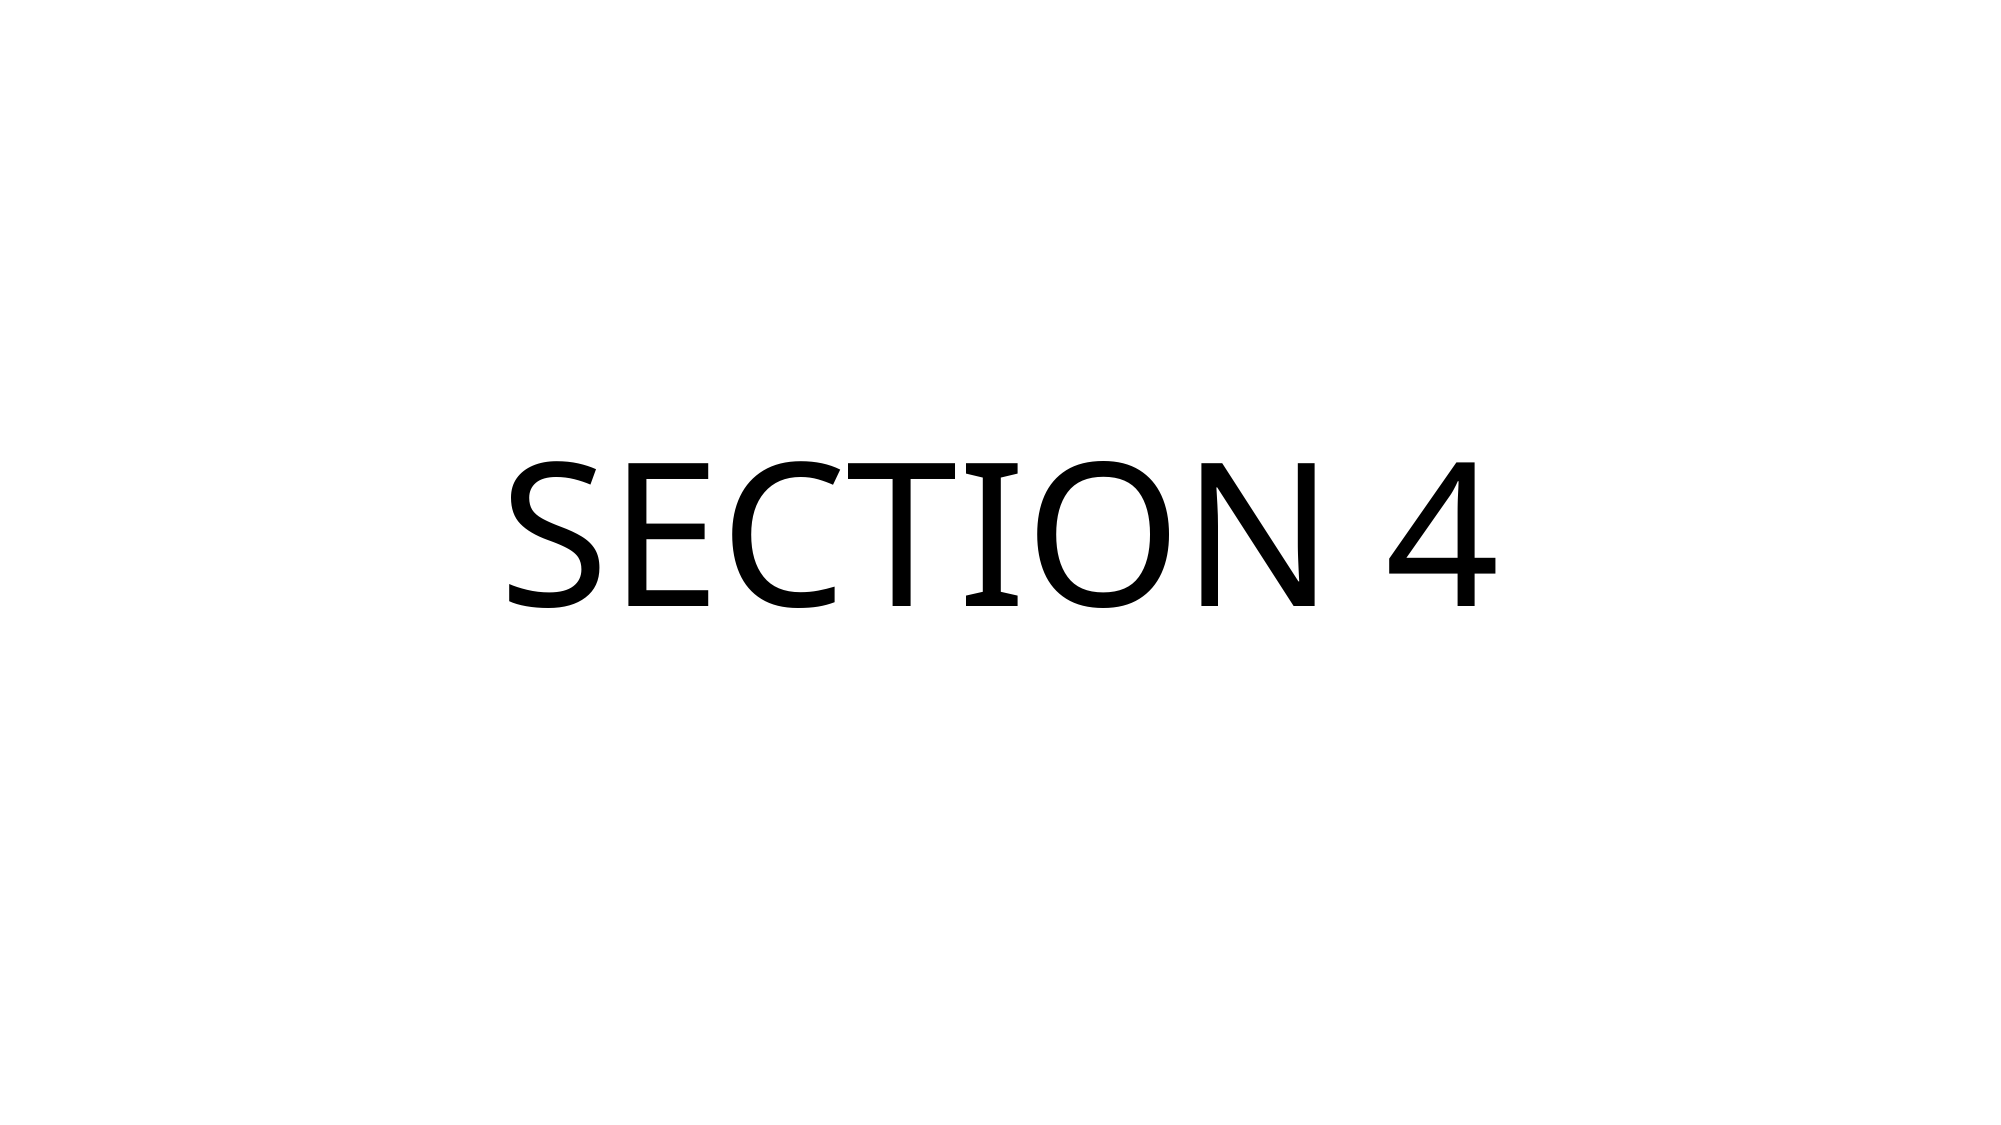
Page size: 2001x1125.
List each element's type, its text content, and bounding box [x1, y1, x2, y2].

title SECTION 4 [137, 432, 1863, 651]
